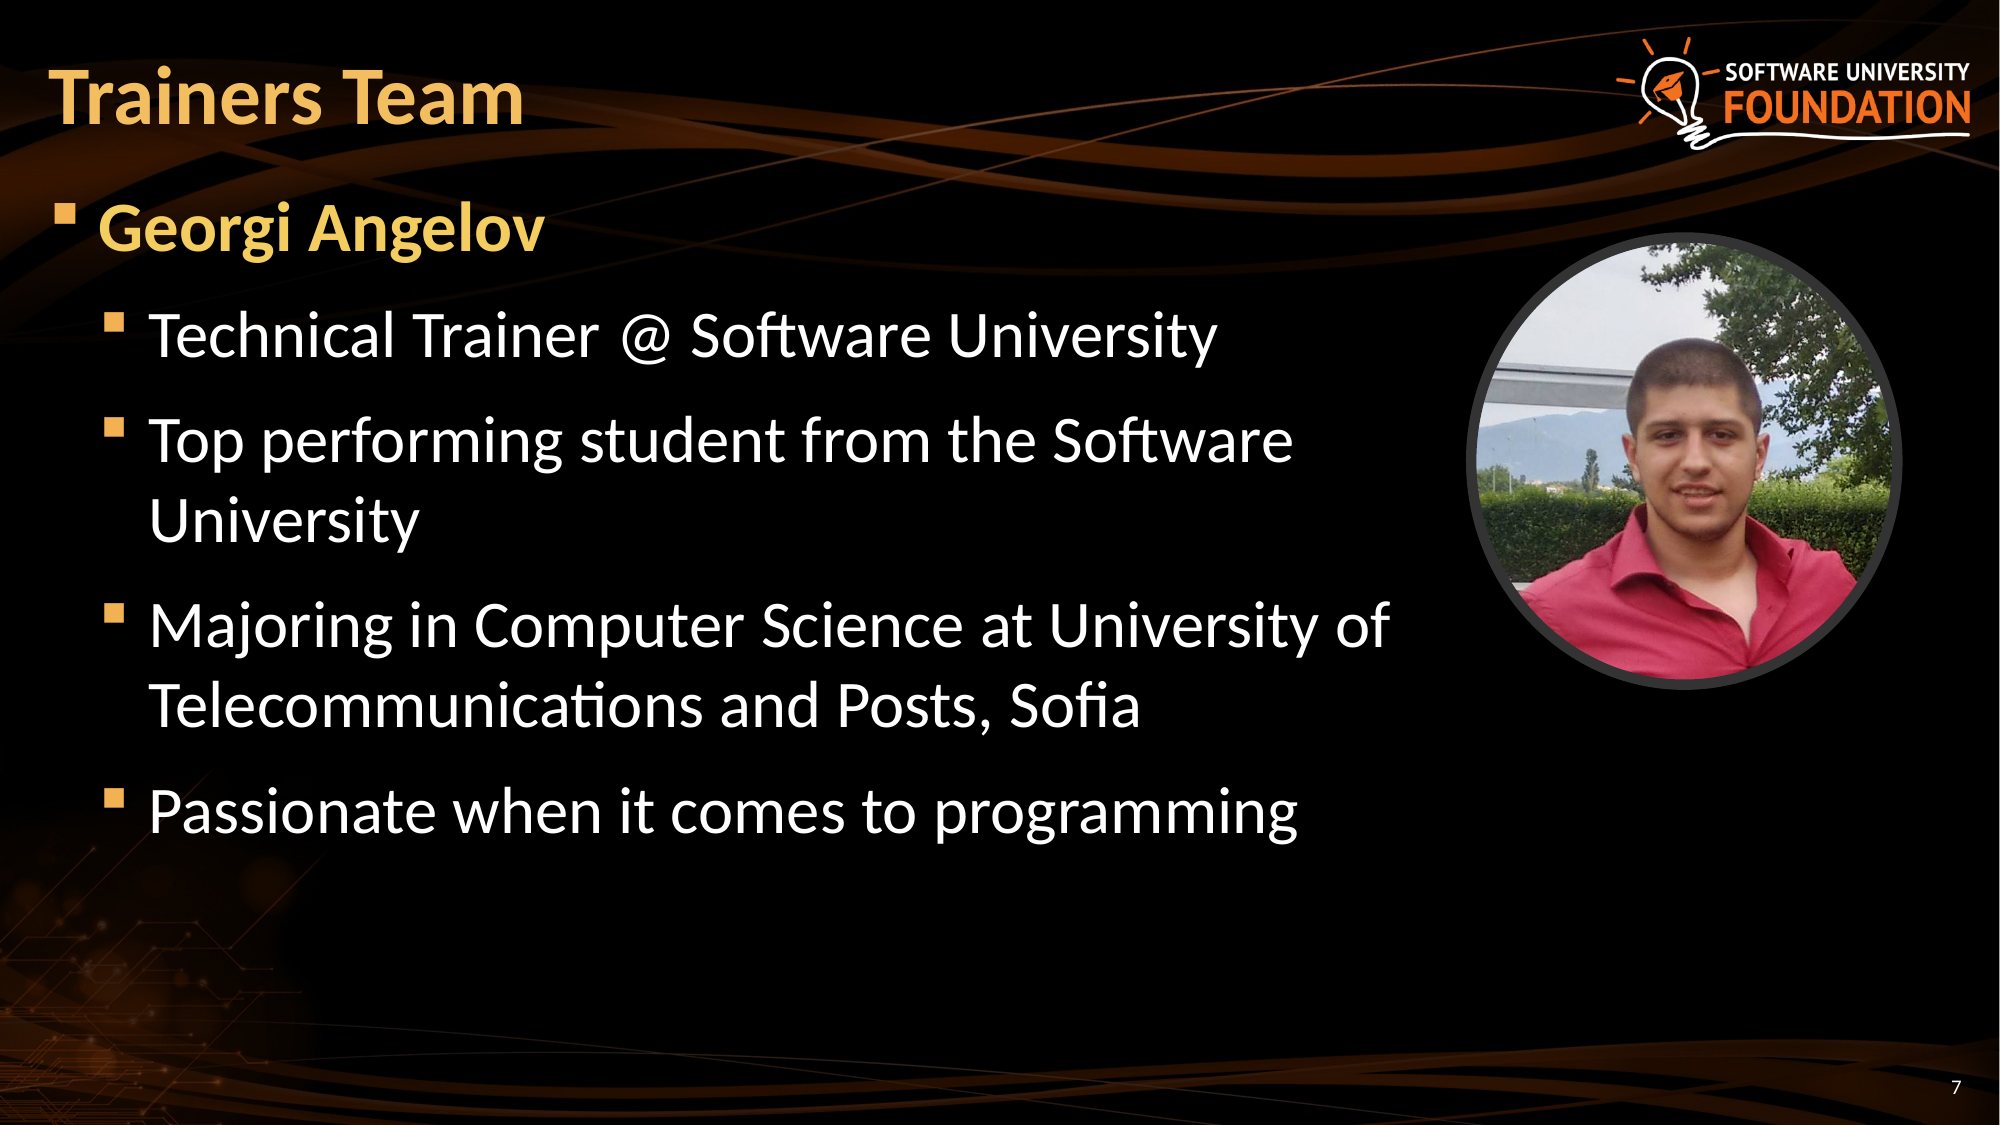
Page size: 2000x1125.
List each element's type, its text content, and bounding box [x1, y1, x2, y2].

title Trainers Team [30, 6, 1602, 189]
slide_number 7 [1897, 1070, 1968, 1103]
list Georgi Angelov Technical Trainer @ Software University Top performing student from the Software University Majoring in Computer Science at University of Telecommunications and Posts, Sofia Passionate when it comes to programming [31, 189, 1525, 1089]
picture [0, 0, 2000, 1125]
